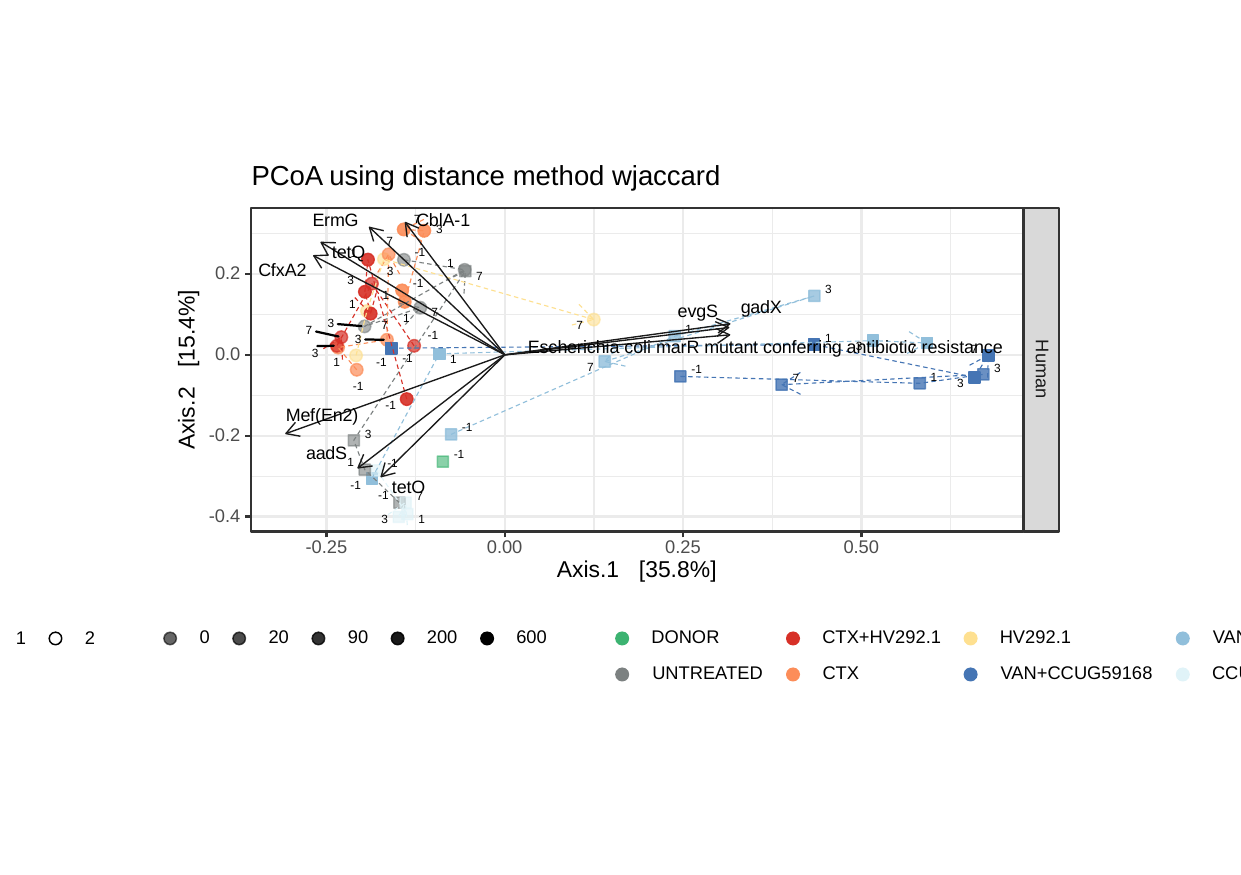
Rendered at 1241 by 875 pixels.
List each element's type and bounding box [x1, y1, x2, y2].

text_box [169, 158, 1071, 716]
